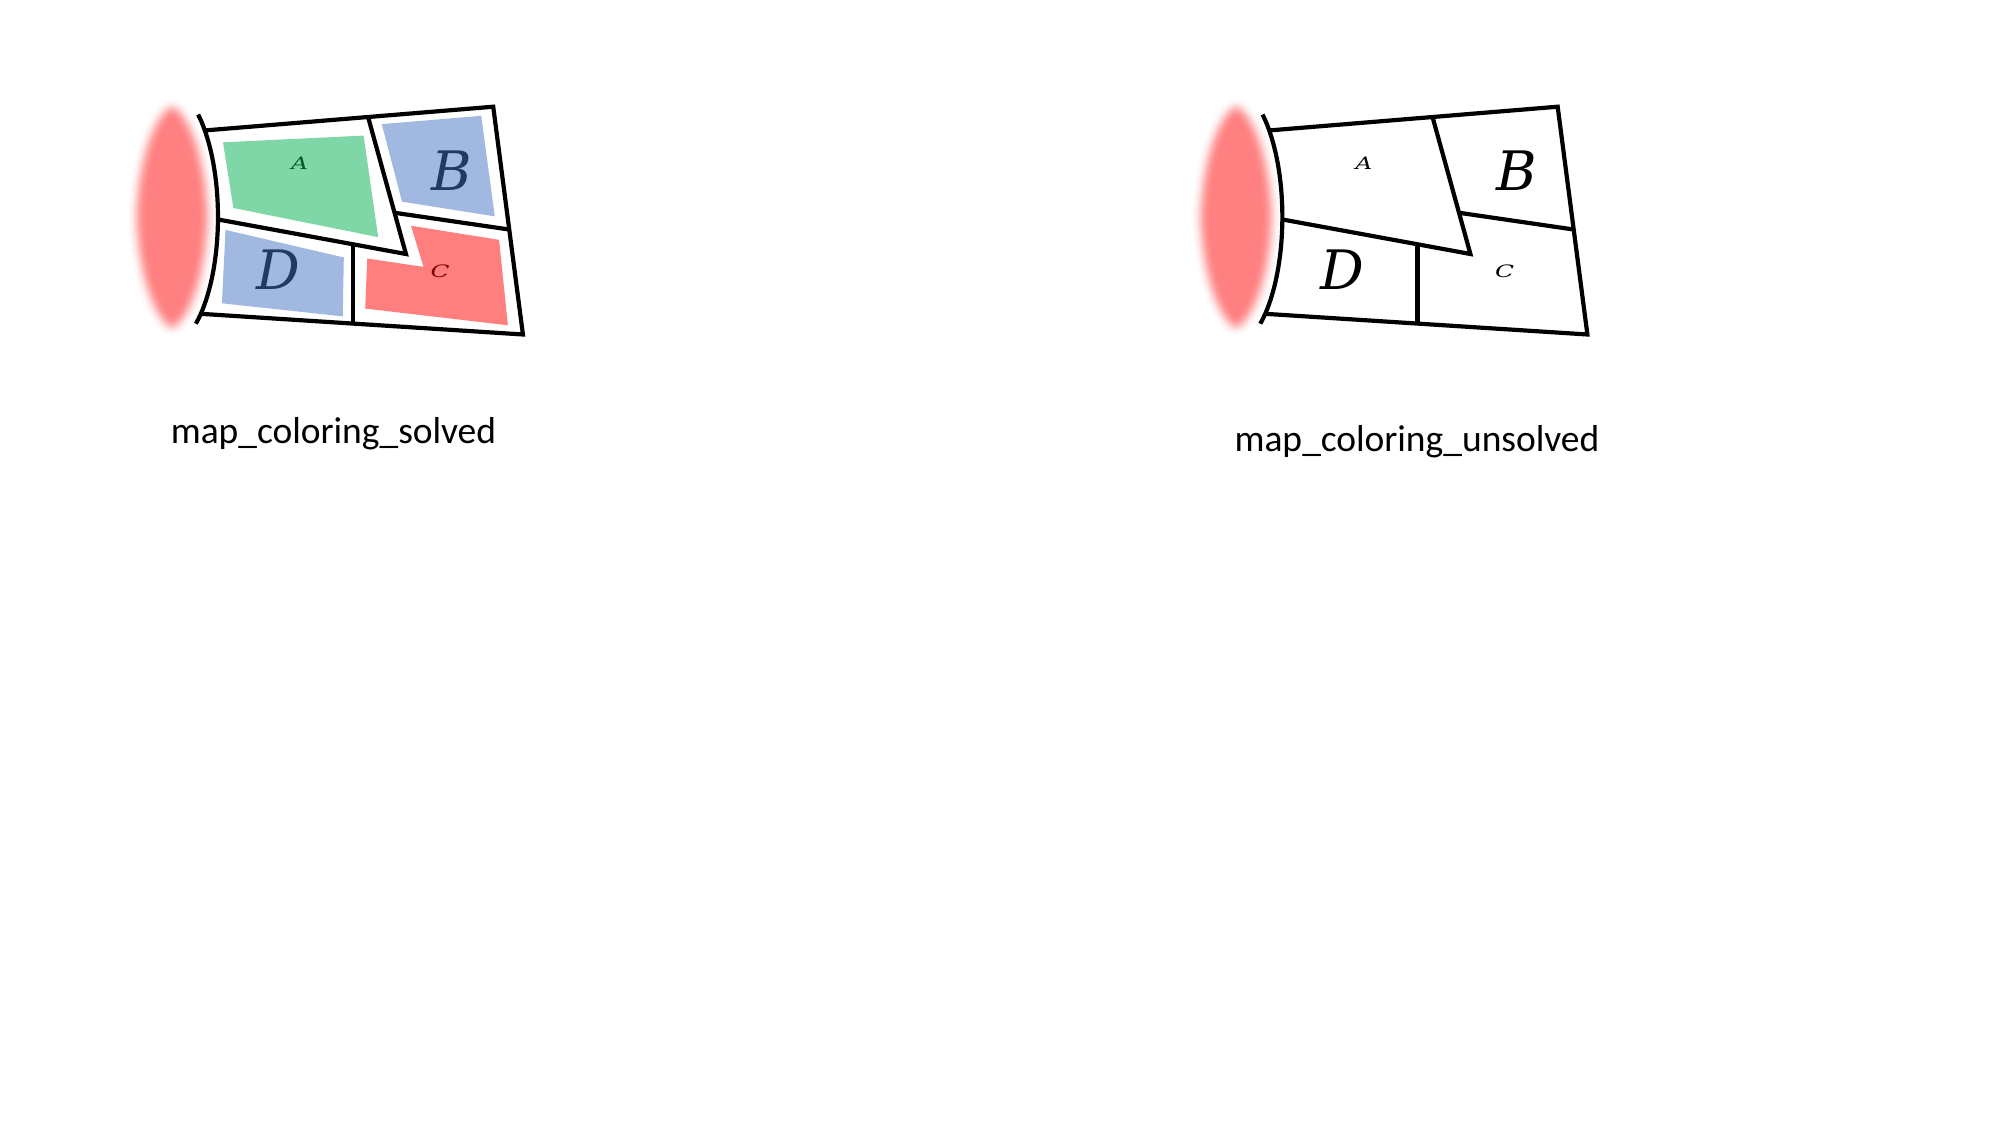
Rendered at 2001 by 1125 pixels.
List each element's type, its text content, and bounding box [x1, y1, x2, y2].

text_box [114, 86, 524, 348]
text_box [1179, 86, 1588, 348]
text_box map_coloring_solved [156, 398, 512, 459]
text_box map_coloring_unsolved [1219, 406, 1615, 466]
